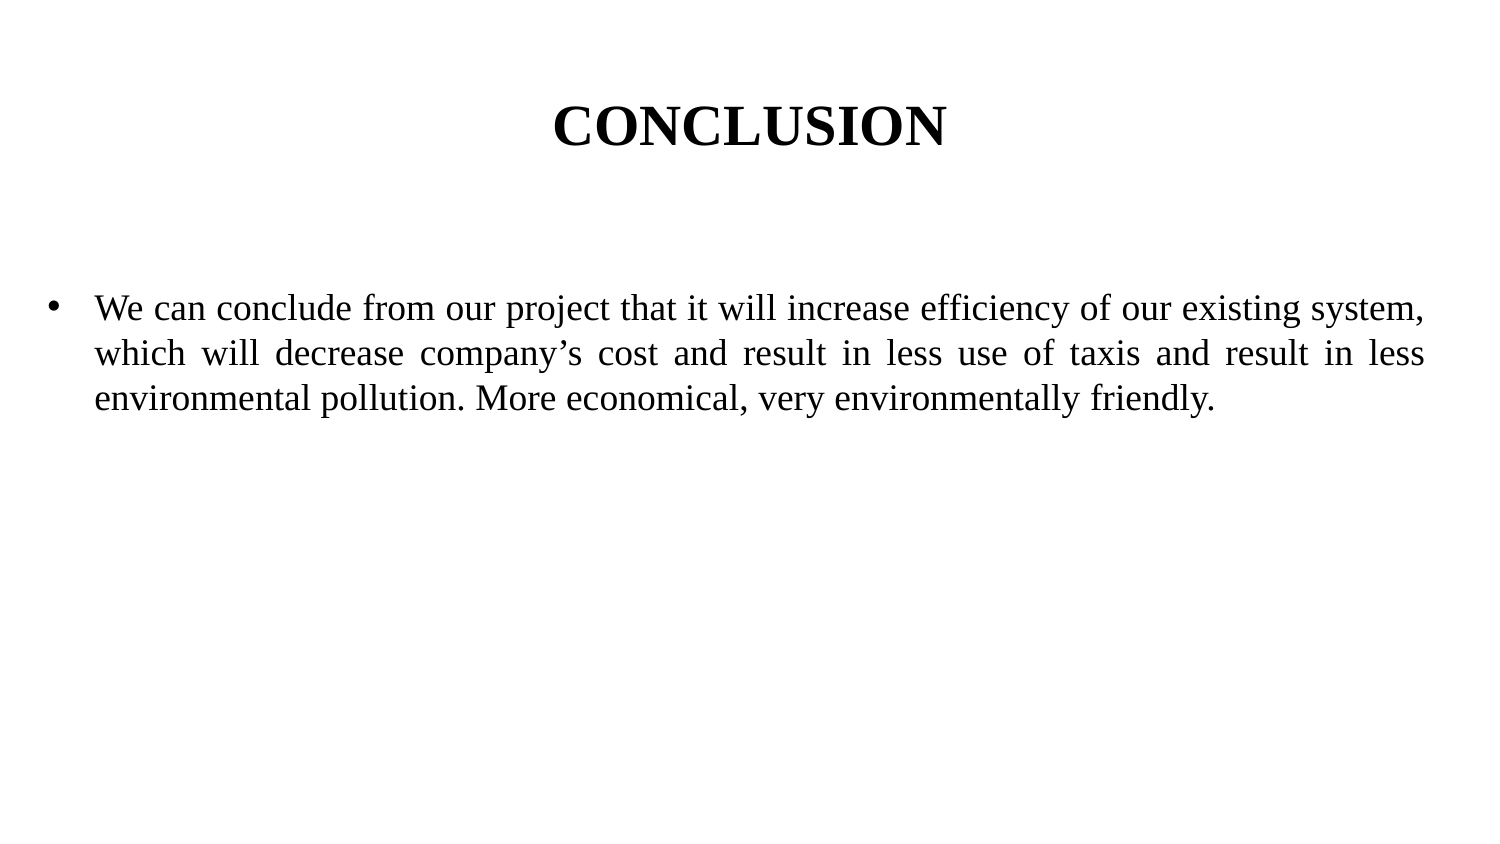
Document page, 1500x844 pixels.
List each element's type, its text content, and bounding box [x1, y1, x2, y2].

title CONCLUSION [103, 44, 1397, 208]
text_box We can conclude from our project that it will increase efficiency of our existing system, which will decrease company’s cost and result in less use of taxis and result in less environmental pollution. More economical, very environmentally friendly. [32, 275, 1442, 426]
